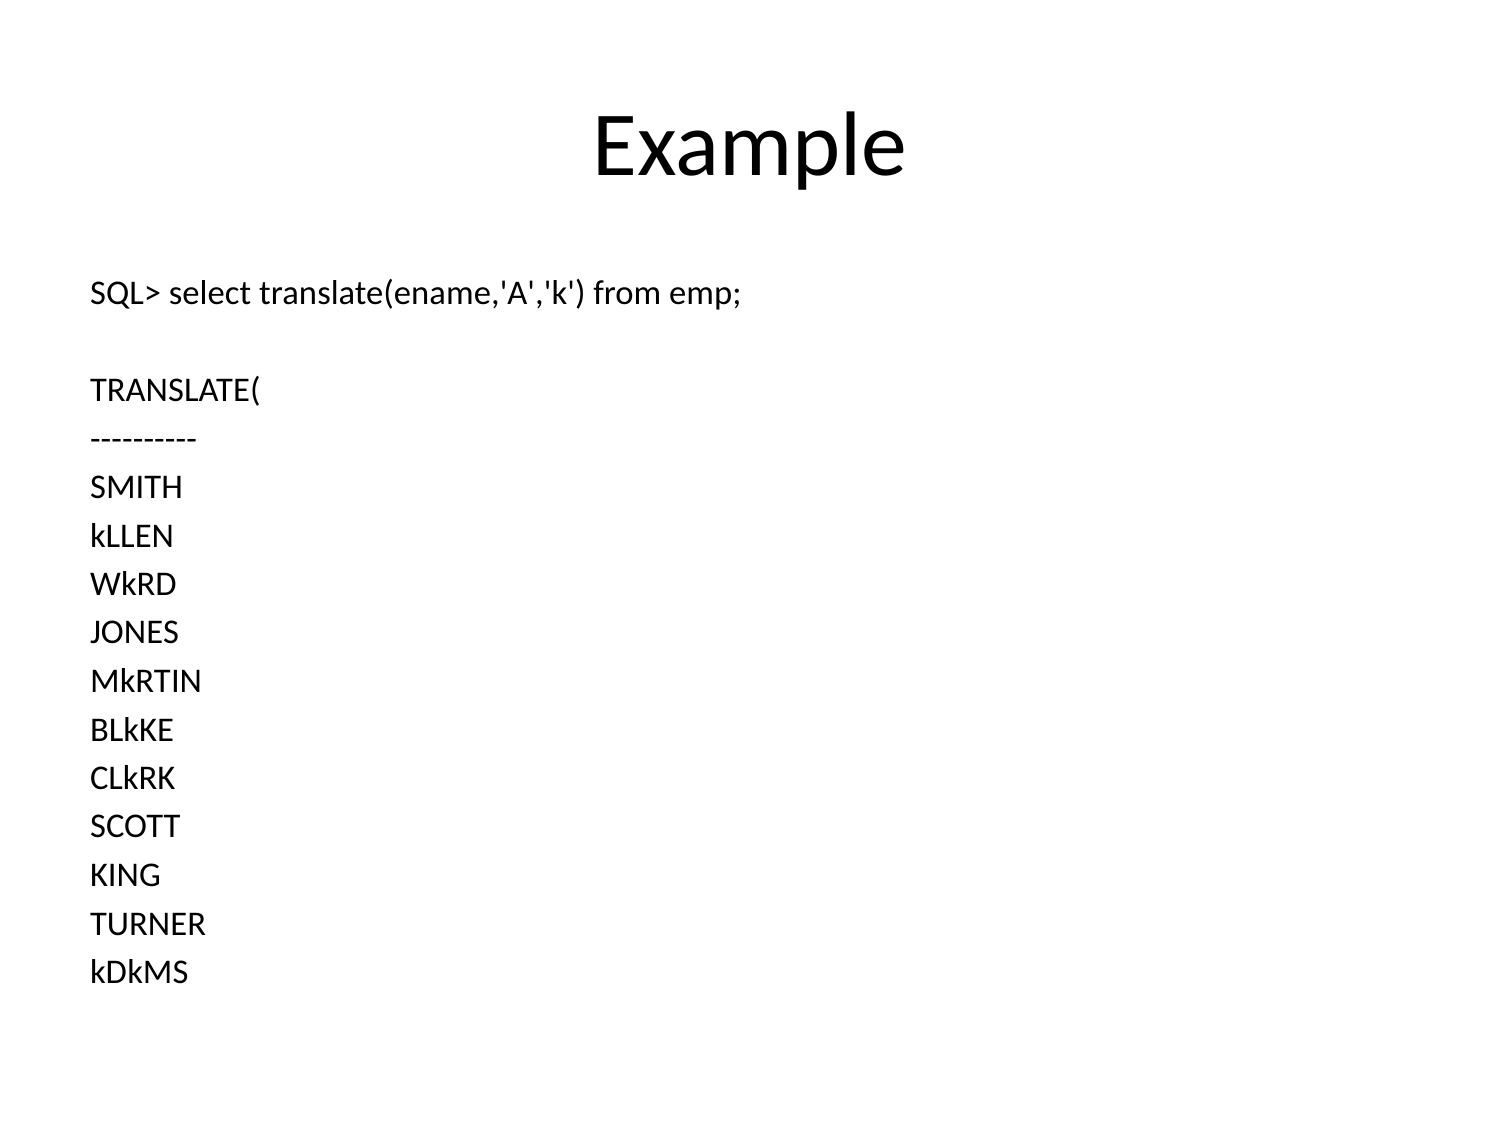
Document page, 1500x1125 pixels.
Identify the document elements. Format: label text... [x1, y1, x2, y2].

list SQL> select translate(ename,'A','k') from emp; TRANSLATE( ---------- SMITH kLLEN WkRD JONES MkRTIN BLkKE CLkRK SCOTT KING TURNER kDkMS [75, 262, 1425, 1005]
title Example [75, 45, 1425, 233]
